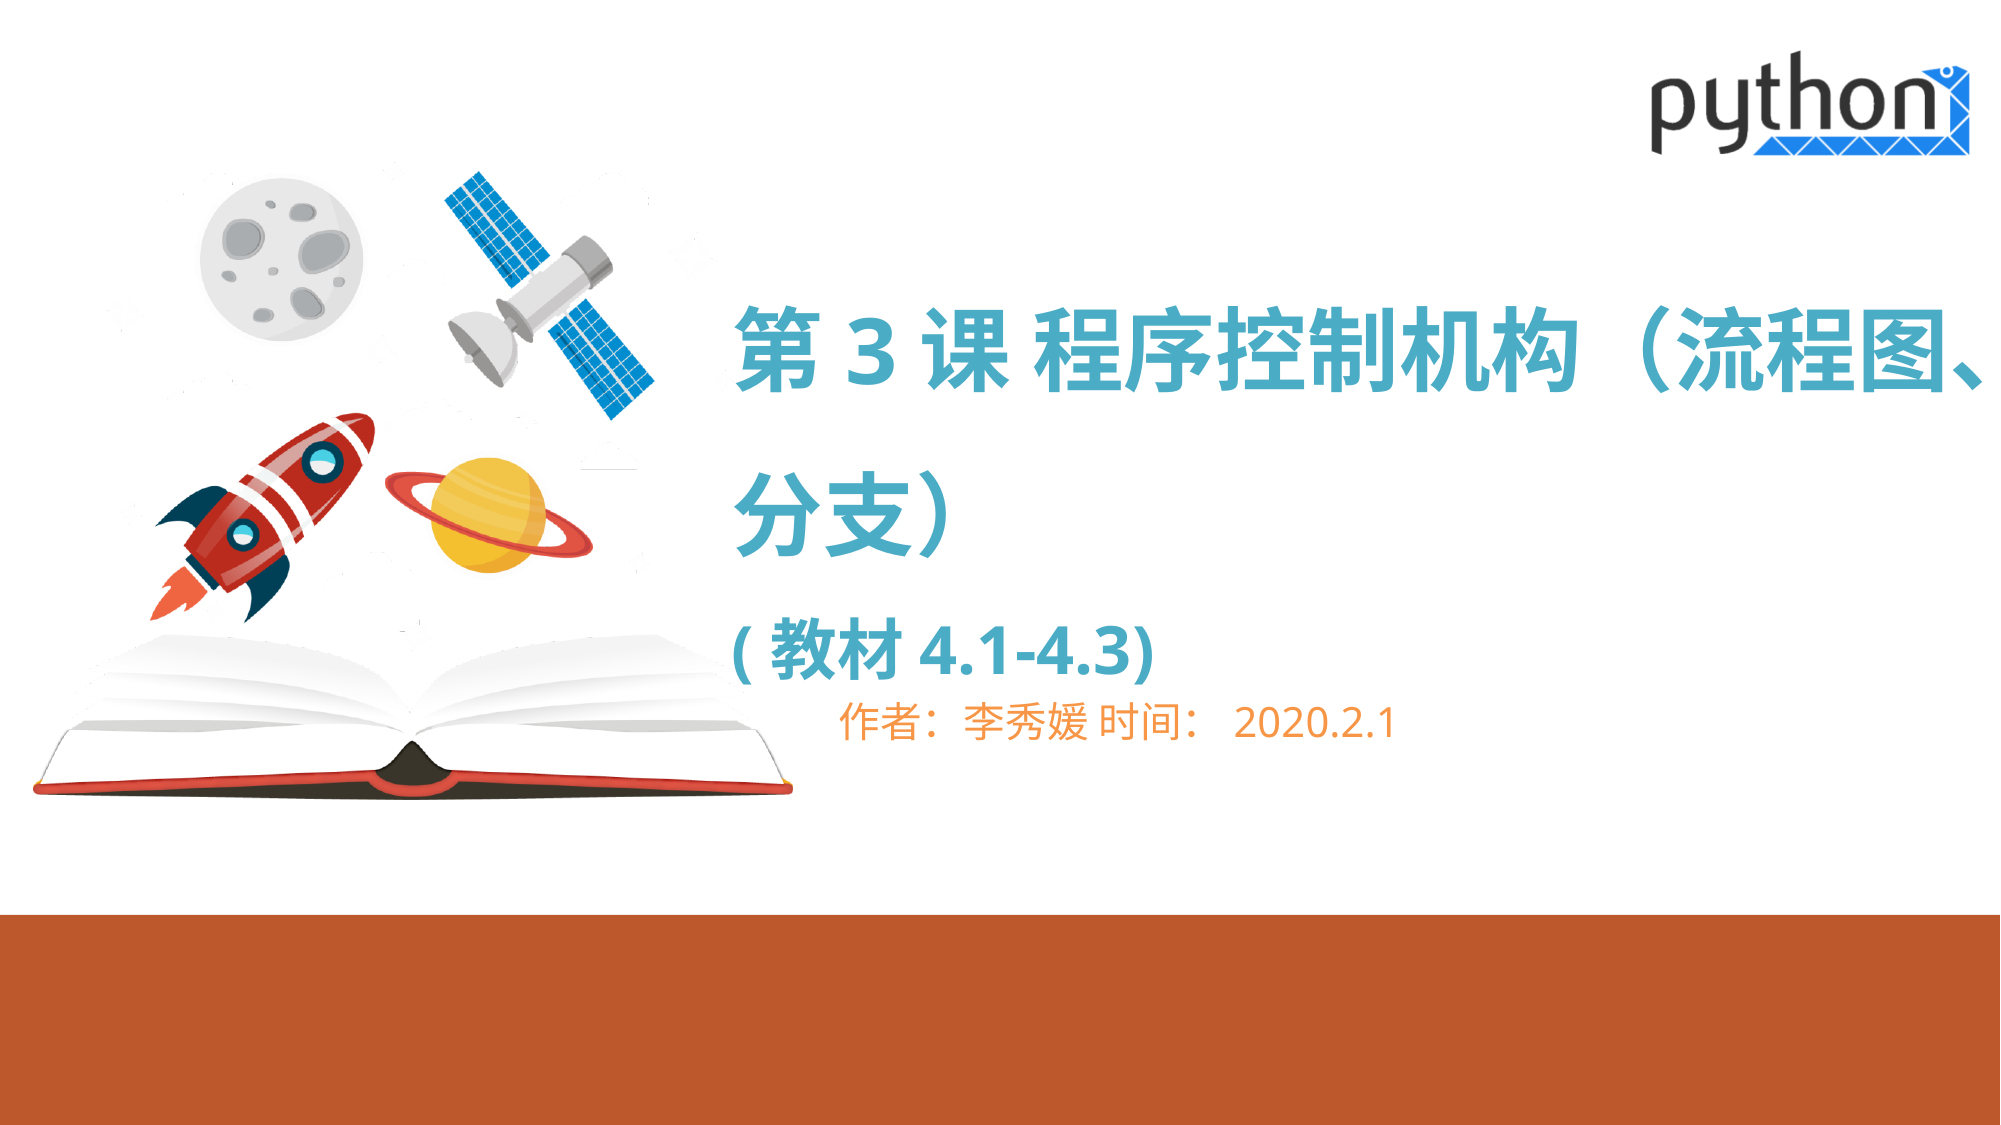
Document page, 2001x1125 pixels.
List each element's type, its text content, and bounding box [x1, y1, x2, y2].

picture [32, 160, 793, 801]
text_box [1641, 43, 1978, 162]
text_box 第3课 程序控制机构（流程图、分支） (教材4.1-4.3) [800, 230, 1978, 695]
text_box [0, 914, 2000, 1125]
text_box 作者：李秀媛 时间：2020.2.1 [823, 695, 1871, 754]
